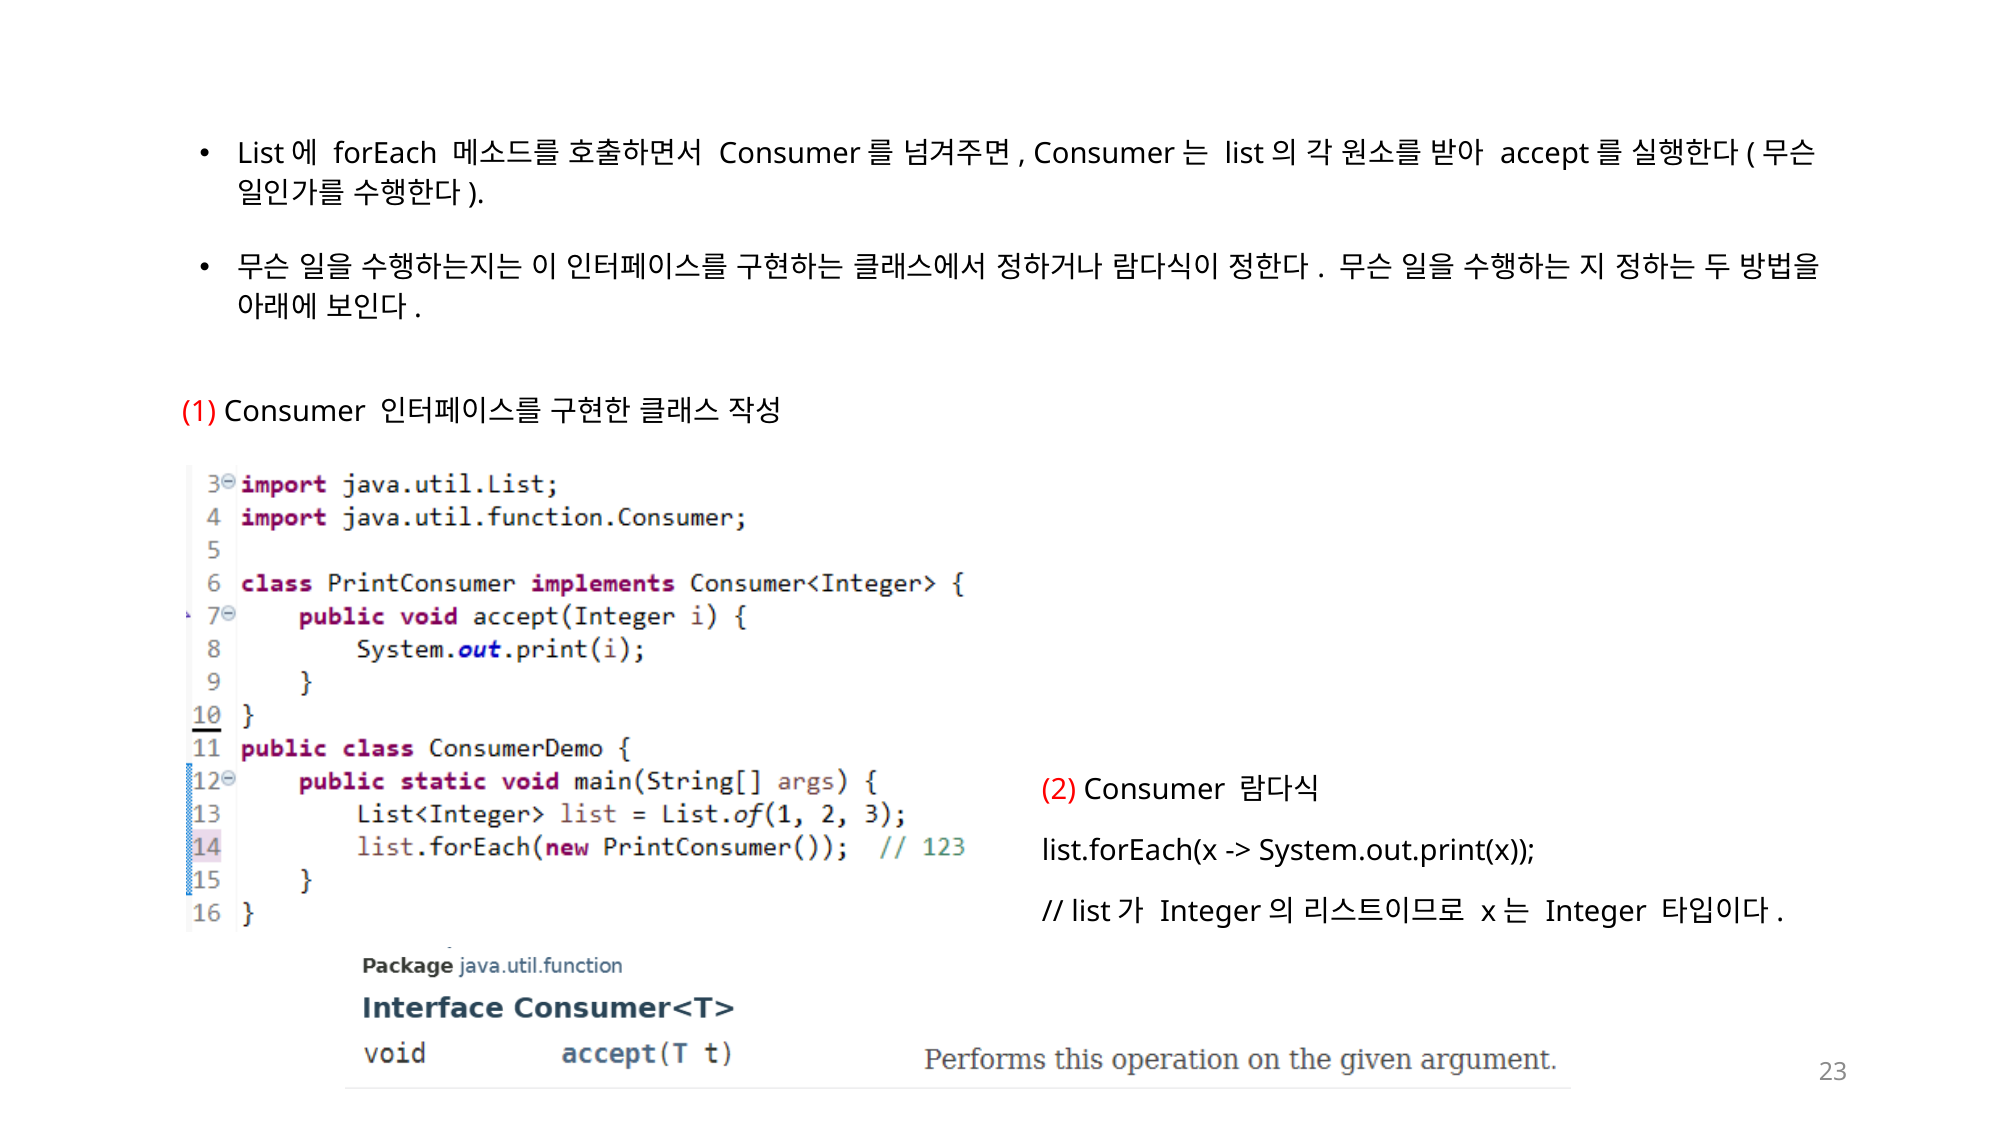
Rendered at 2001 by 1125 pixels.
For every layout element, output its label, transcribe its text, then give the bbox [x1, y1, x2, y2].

list List에 forEach 메소드를 호출하면서 Consumer를 넘겨주면, Consumer는 list의 각 원소를 받아 accept를 실행한다(무슨 일인가를 수행한다). 무슨 일을 수행하는지는 이 인터페이스를 구현하는 클래스에서 정하거나 람다식이 정한다. 무슨 일을 수행하는 지 정하는 두 방법을 아래에 보인다. [184, 121, 1910, 358]
text_box (1) Consumer 인터페이스를 구현한 클래스 작성 [167, 379, 941, 435]
picture [345, 947, 1571, 1089]
text_box (2) Consumer 람다식 list.forEach(x -> System.out.print(x)); // list가 Integer의 리스트이므로 x는 Integer 타입이다. [1027, 757, 1918, 935]
slide_number 23 [1412, 1042, 1863, 1103]
picture [186, 465, 987, 932]
